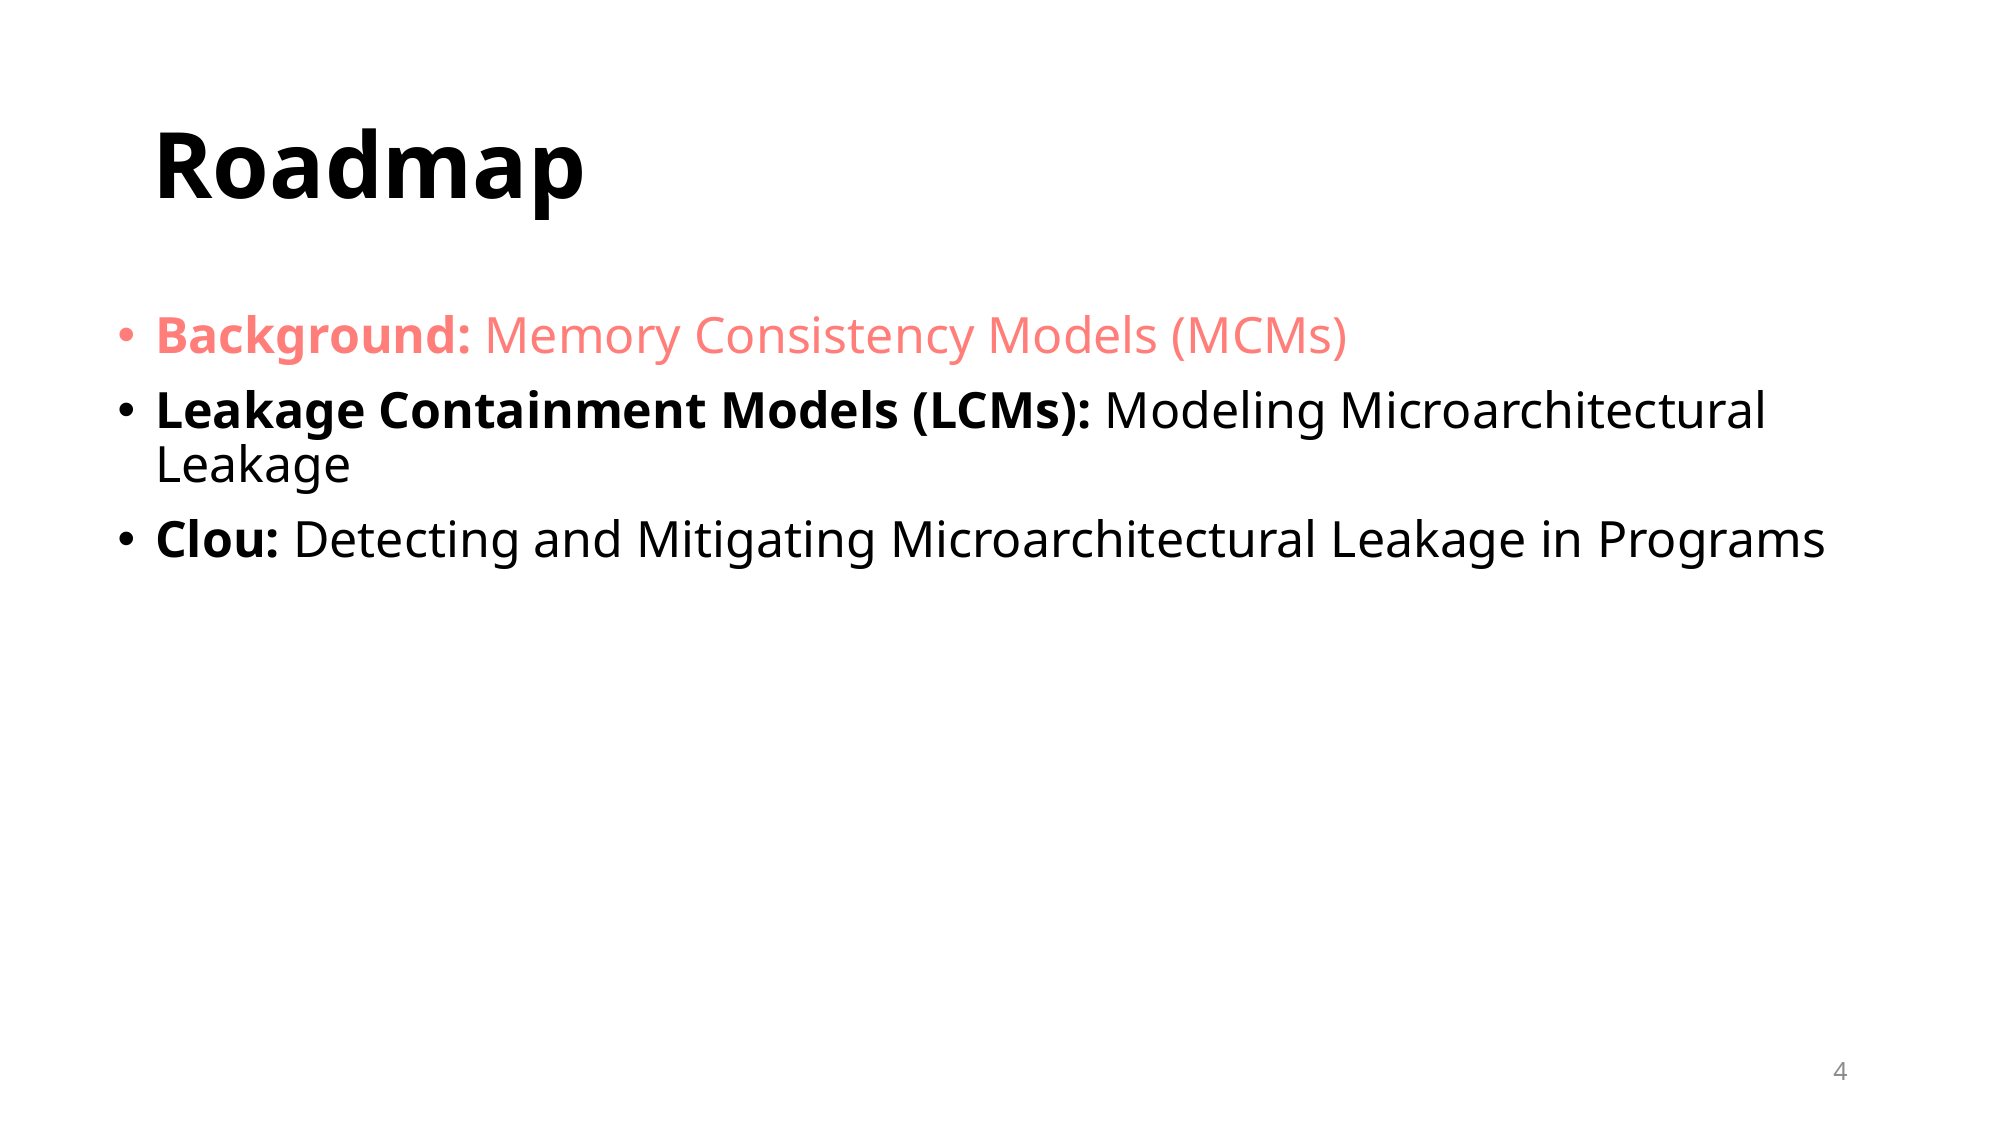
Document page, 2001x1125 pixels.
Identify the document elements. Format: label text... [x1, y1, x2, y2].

slide_number 4 [1412, 1042, 1863, 1103]
title Roadmap [137, 59, 1863, 278]
list Background: Memory Consistency Models (MCMs) Leakage Containment Models (LCMs): Modeling Microarchitectural Leakage Clou: Detecting and Mitigating Microarchitectural Leakage in Programs [102, 303, 1898, 1017]
